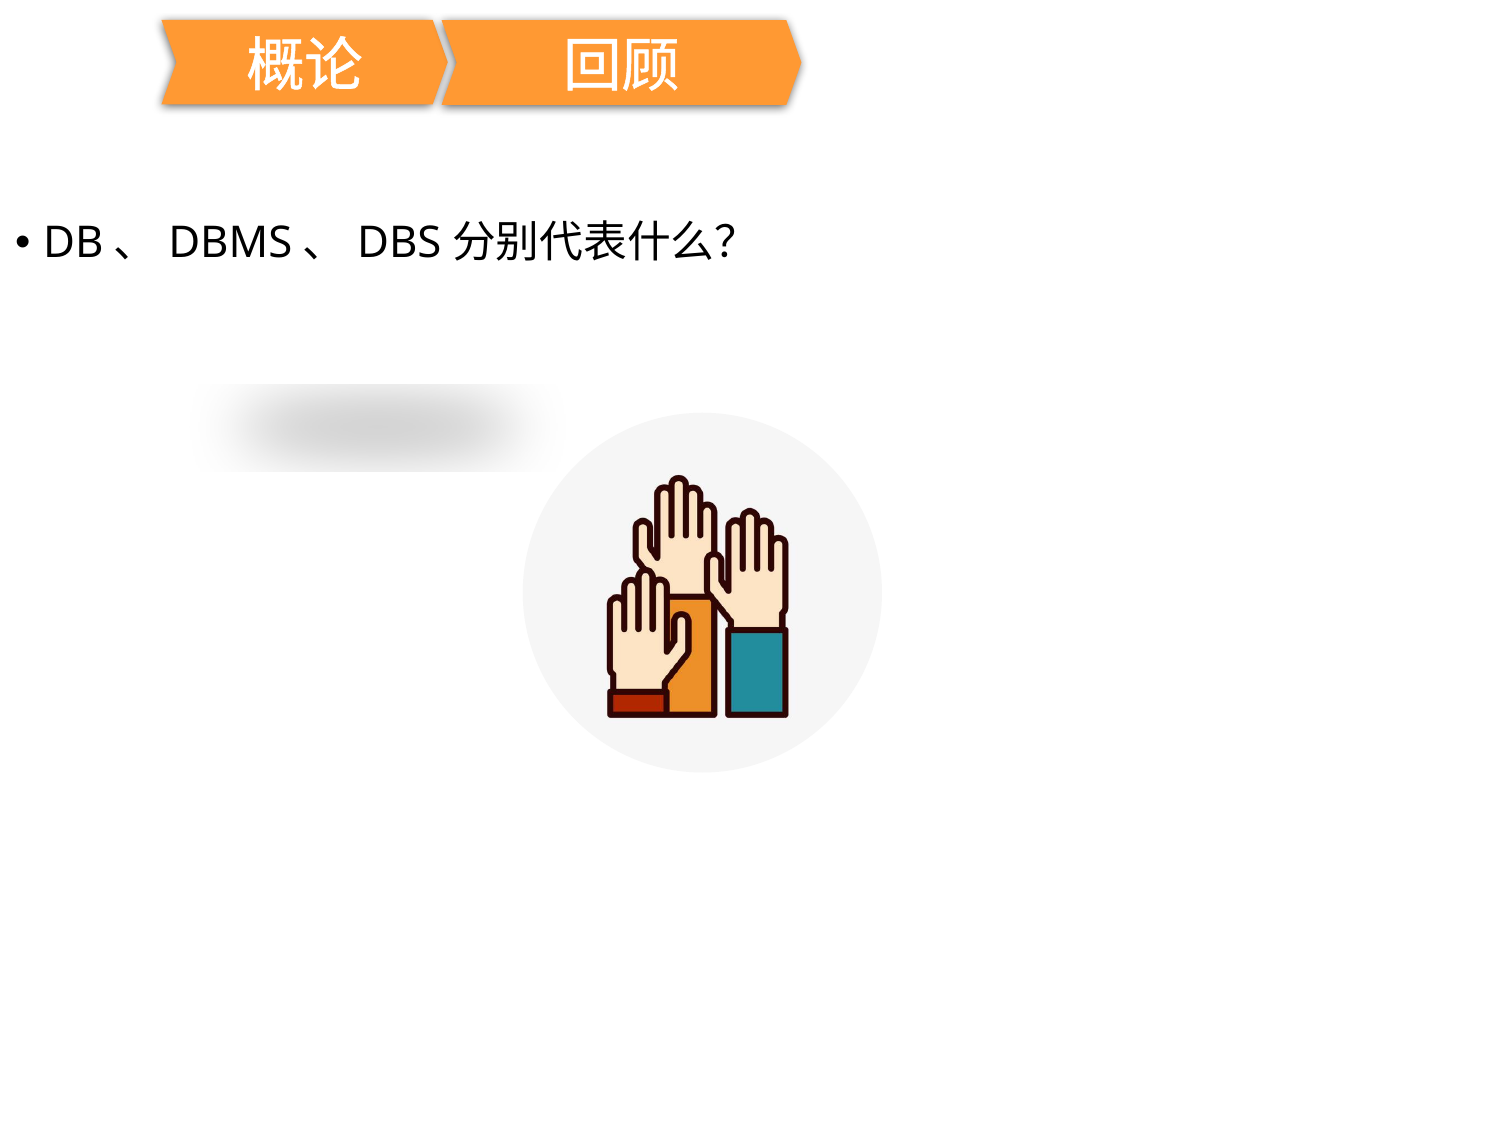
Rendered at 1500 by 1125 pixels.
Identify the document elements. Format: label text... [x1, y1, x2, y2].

list DB、DBMS、DBS分别代表什么？ [0, 212, 1350, 941]
picture [522, 412, 882, 773]
title [230, 0, 1500, 140]
text_box 回顾 [441, 20, 802, 105]
text_box 概论 [161, 19, 447, 105]
